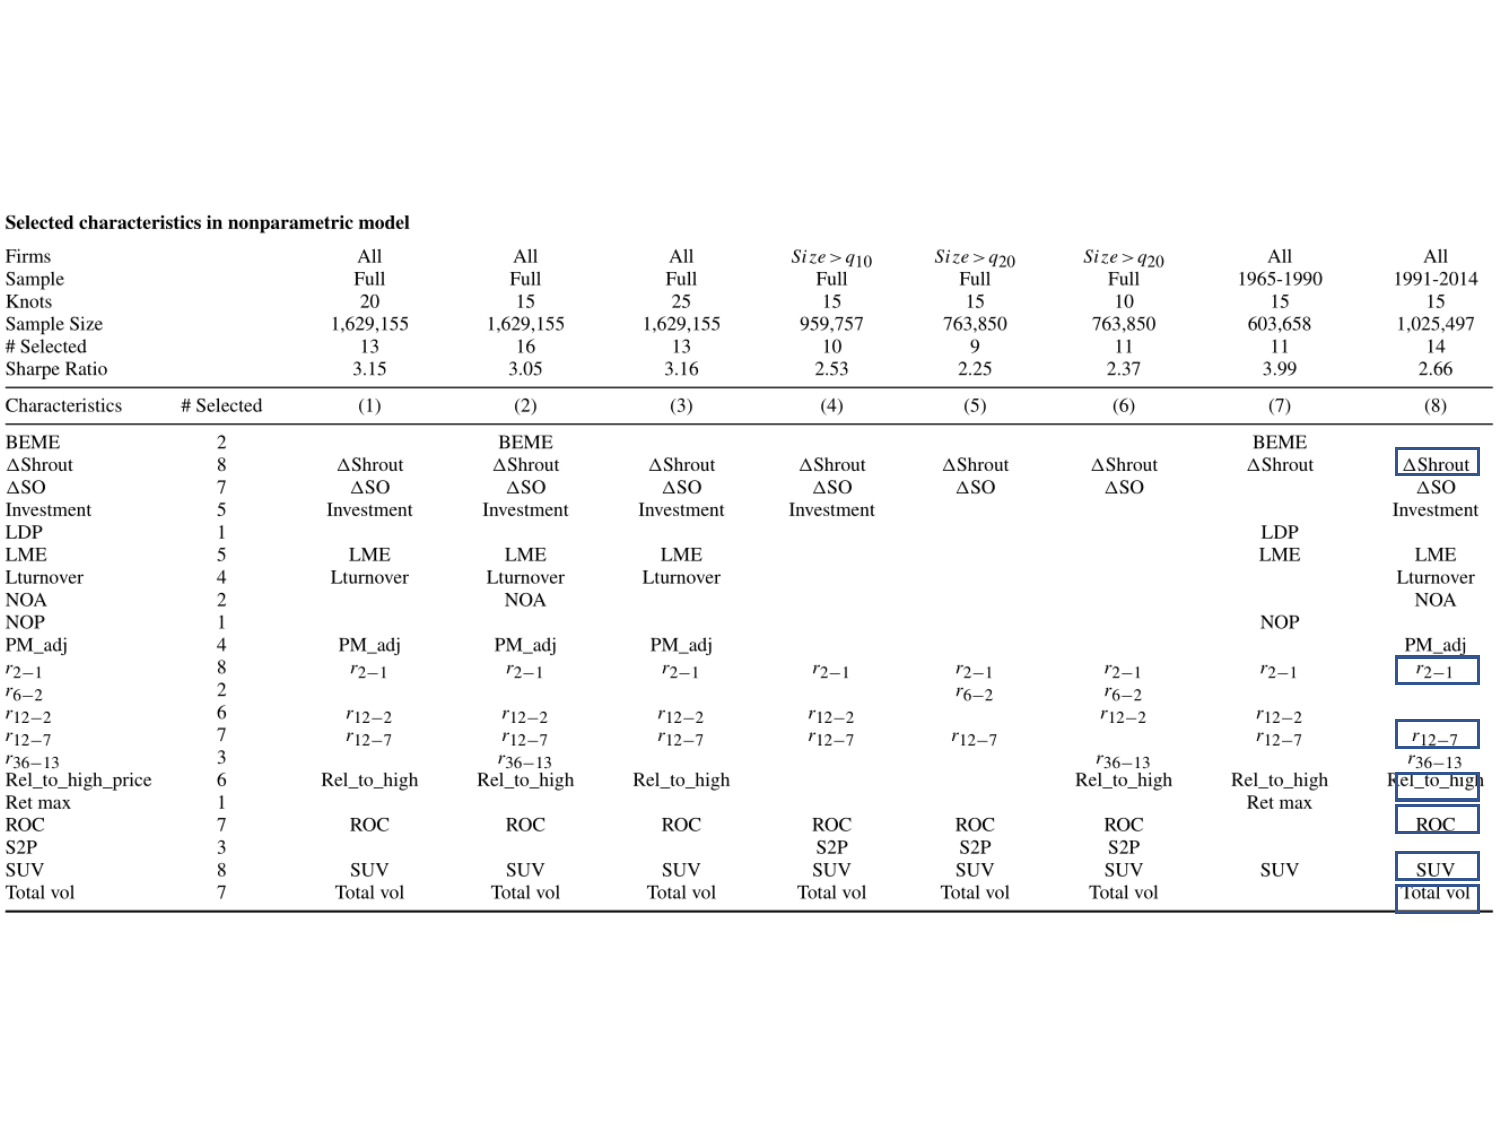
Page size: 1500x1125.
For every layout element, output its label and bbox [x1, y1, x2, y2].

picture [0, 211, 1500, 914]
